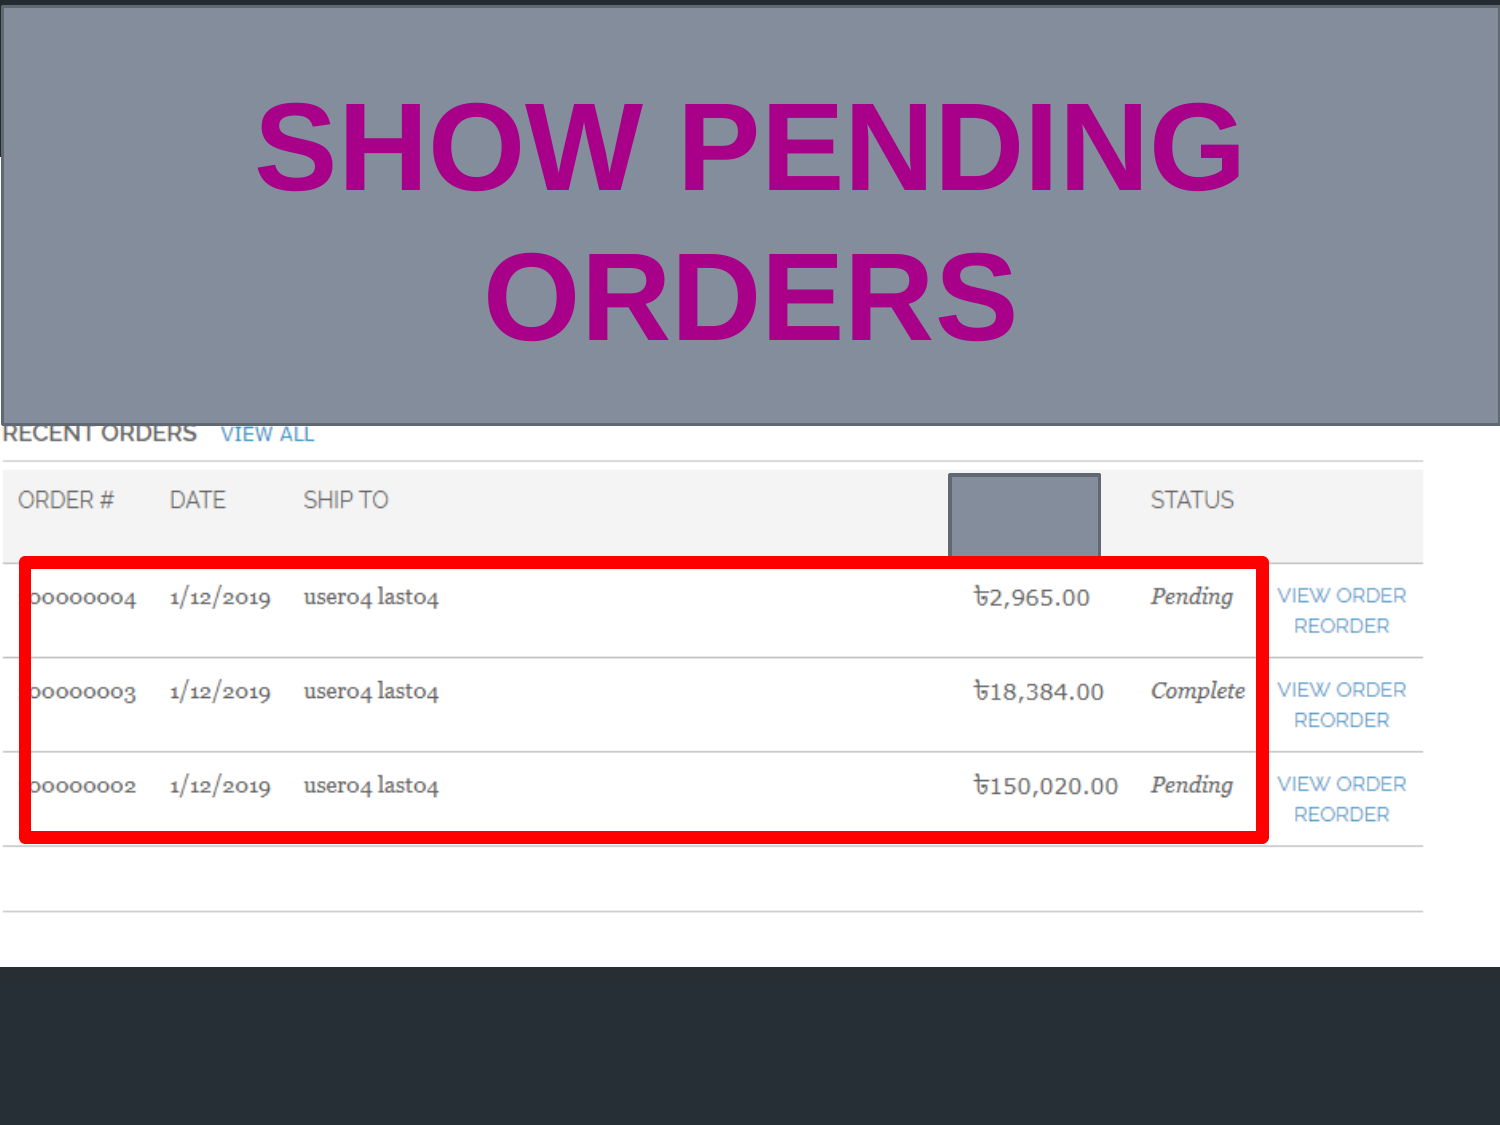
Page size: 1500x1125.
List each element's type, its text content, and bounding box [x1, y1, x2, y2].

text_box Show pending orders [1, 5, 1500, 157]
picture [0, 157, 1500, 968]
